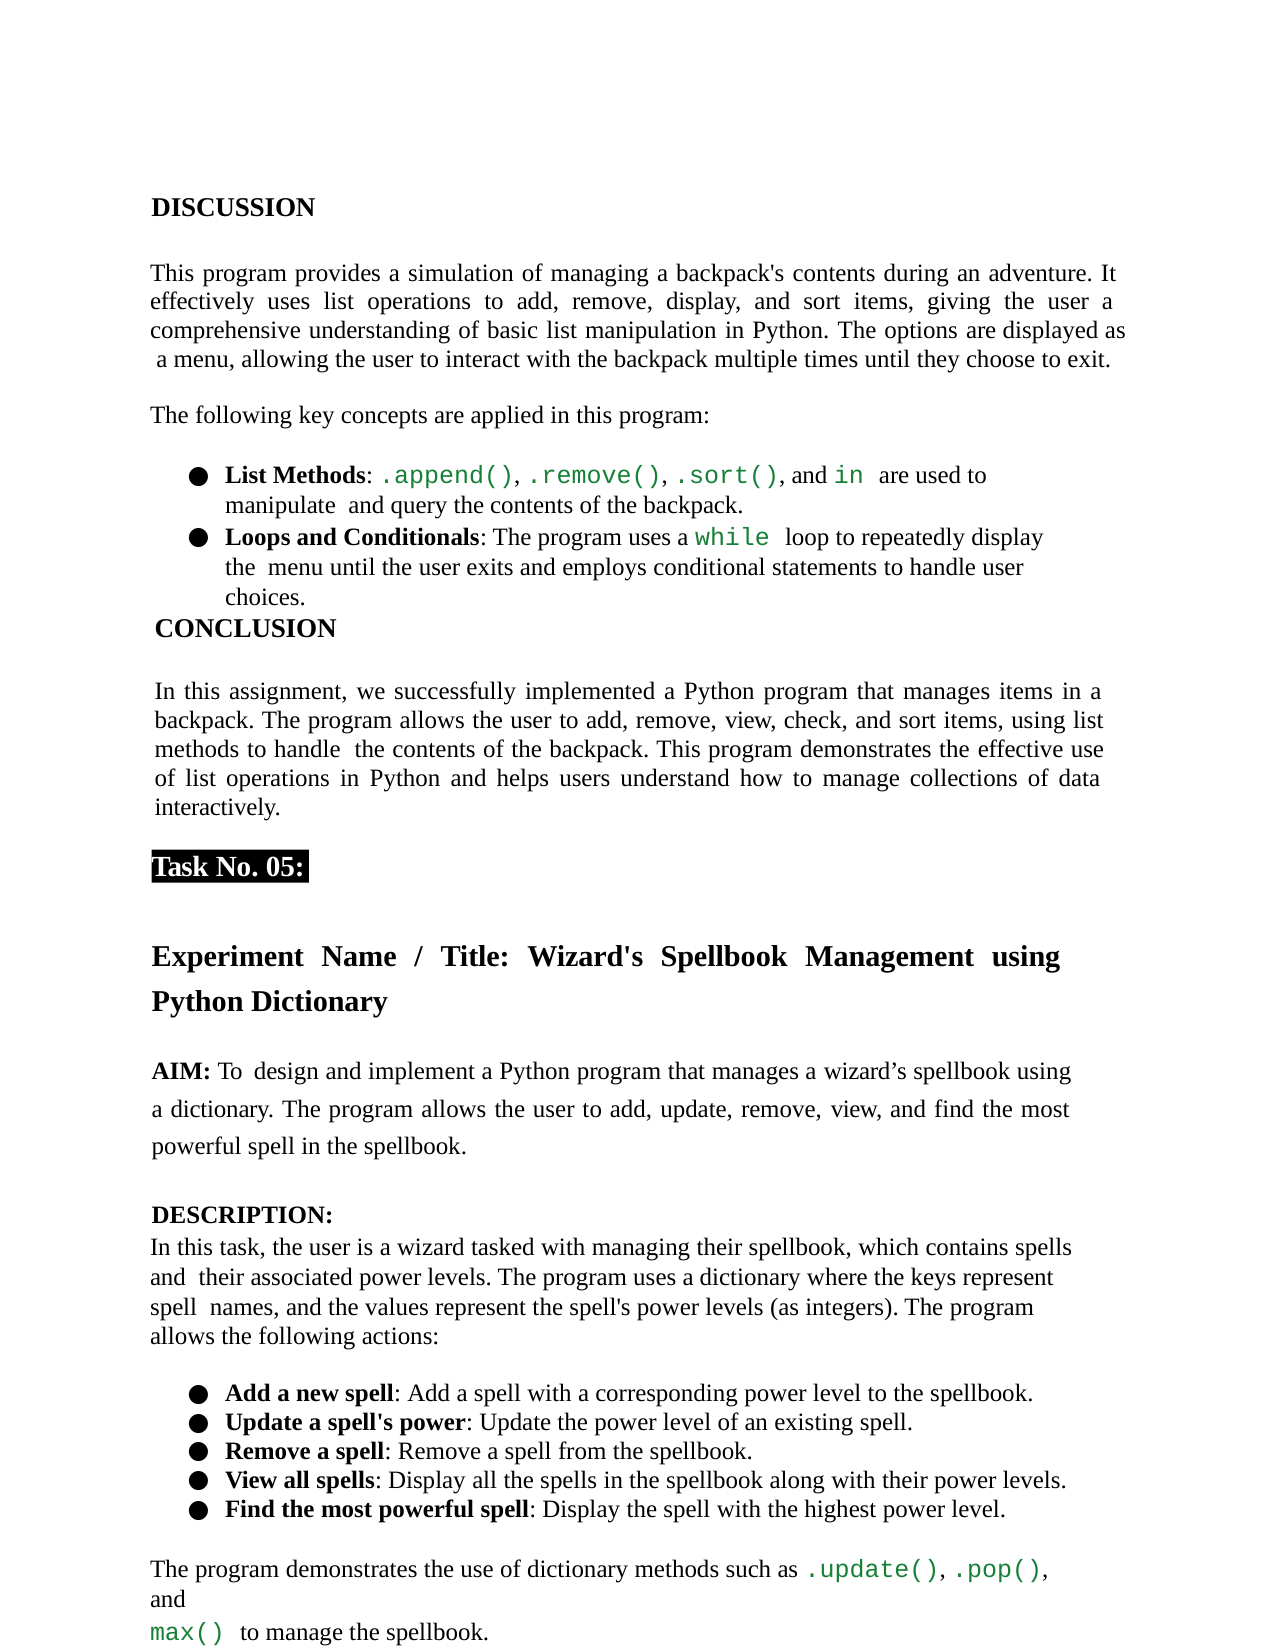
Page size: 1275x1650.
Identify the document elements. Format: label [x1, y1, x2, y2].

text_box [147, 849, 1118, 1625]
text_box [147, 187, 1127, 821]
